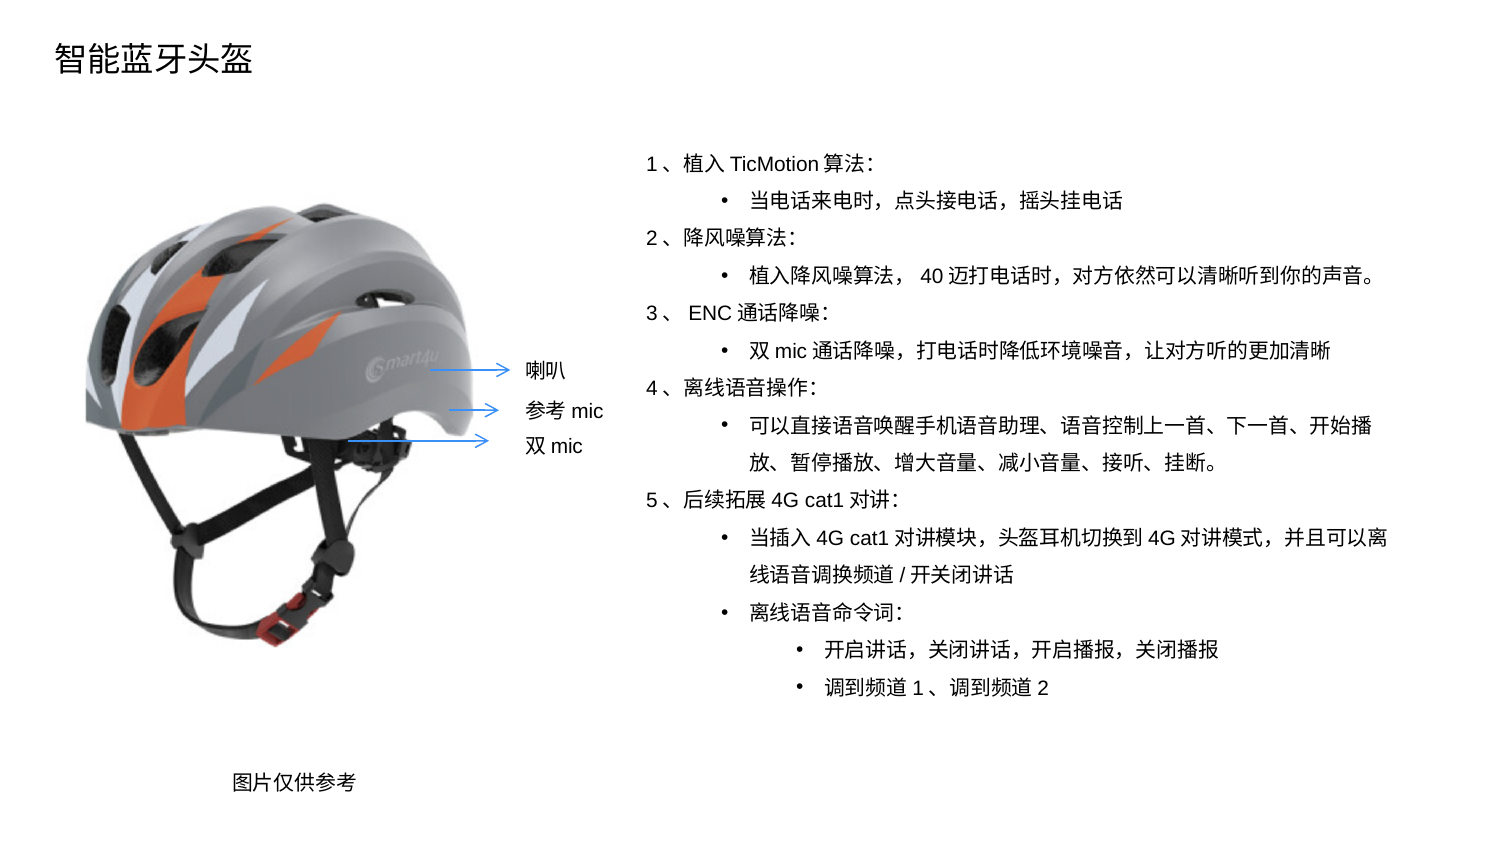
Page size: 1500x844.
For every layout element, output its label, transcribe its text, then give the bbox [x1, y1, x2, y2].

text_box 1、植入TicMotion算法： 当电话来电时，点头接电话，摇头挂电话 2、降风噪算法： 植入降风噪算法，40迈打电话时，对方依然可以清晰听到你的声音。 3、ENC通话降噪： 双mic通话降噪，打电话时降低环境噪音，让对方听的更加清晰 4、离线语音操作： 可以直接语音唤醒手机语音助理、语音控制上一首、下一首、开始播放、暂停播放、增大音量、减小音量、接听、挂断。 5、后续拓展4G cat1对讲： 当插入4G cat1对讲模块，头盔耳机切换到4G对讲模式，并且可以离线语音调换频道/开关闭讲话 离线语音命令词： 开启讲话，关闭讲话，开启播报，关闭播报 调到频道1、调到频道2 [631, 130, 1418, 745]
text_box 双mic [510, 430, 641, 465]
title 智能蓝牙头盔 [39, 23, 1438, 81]
picture [68, 194, 487, 656]
text_box 参考mic [510, 390, 641, 430]
text_box 图片仅供参考 [217, 762, 372, 803]
text_box 喇叭 [510, 349, 587, 390]
